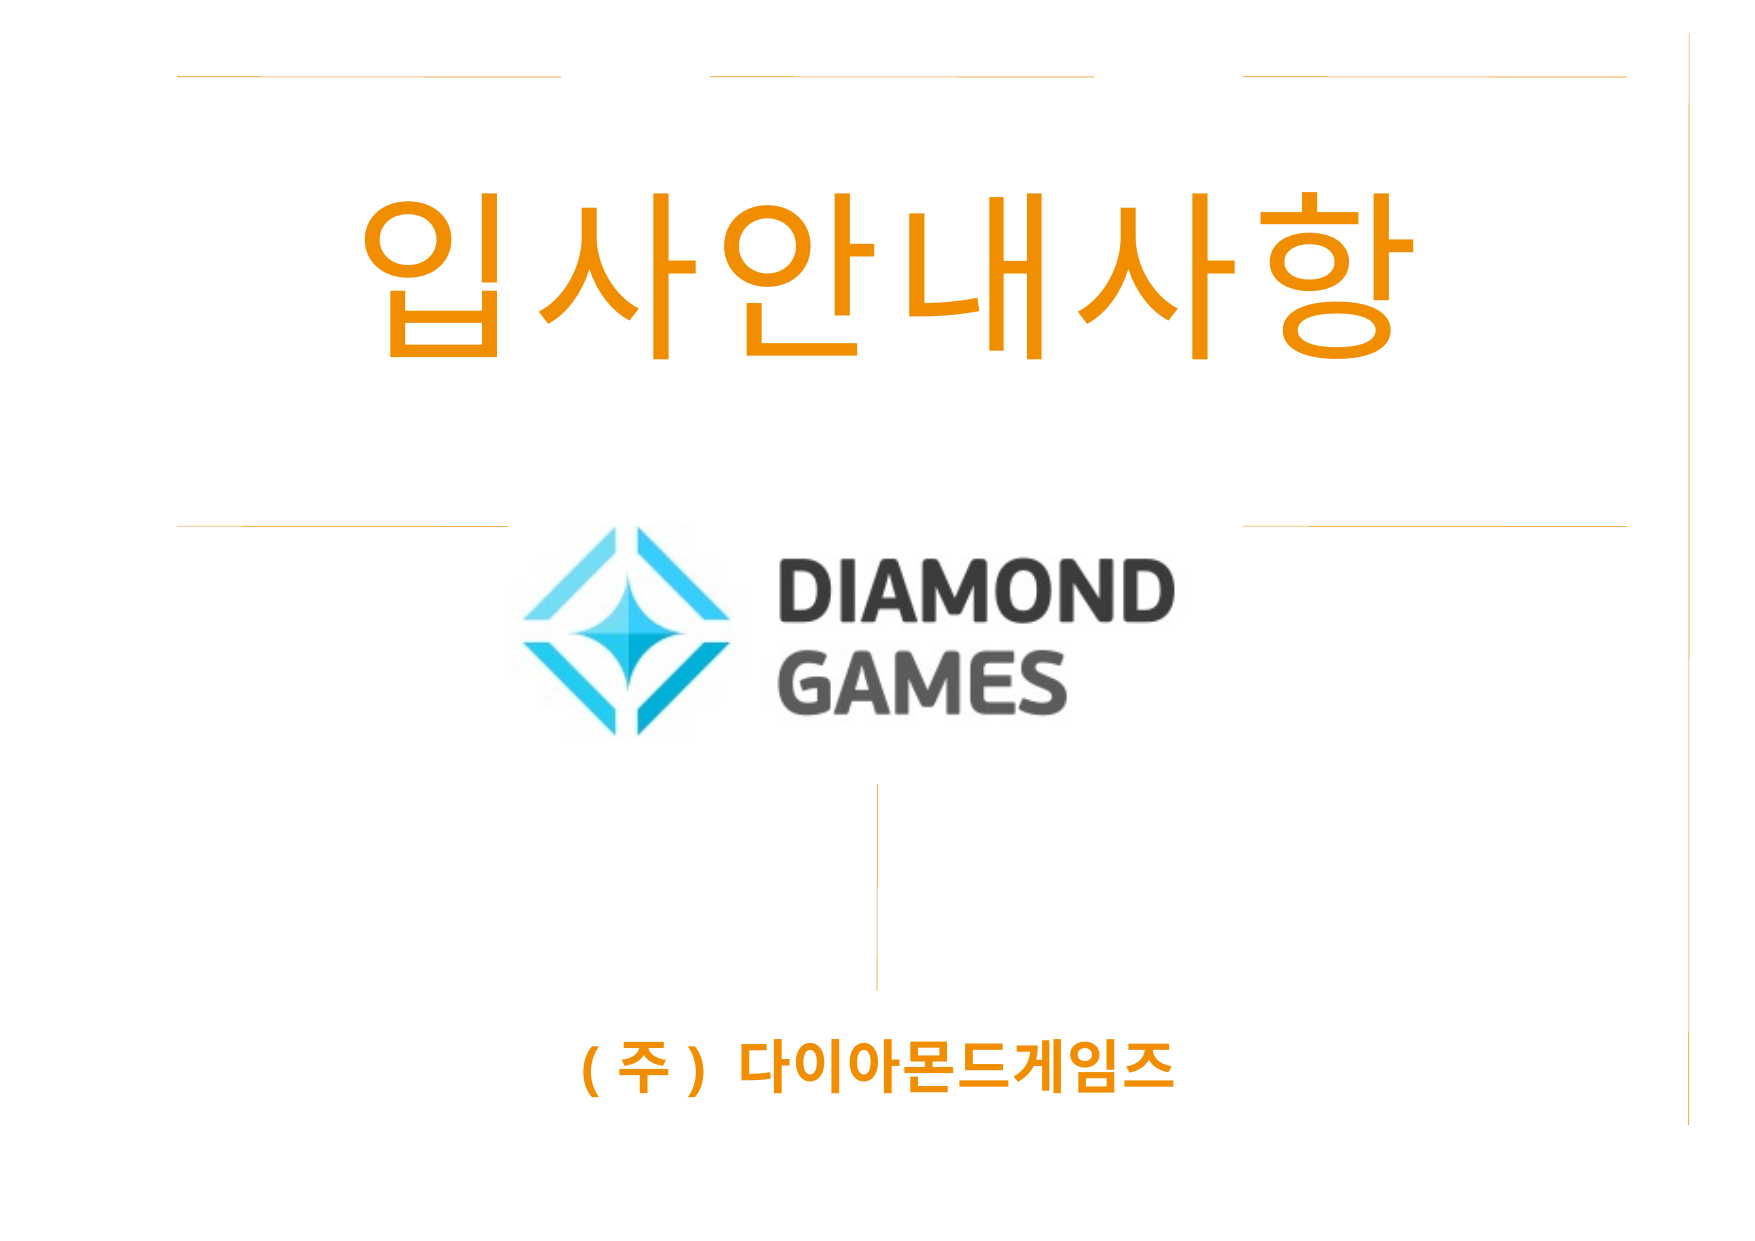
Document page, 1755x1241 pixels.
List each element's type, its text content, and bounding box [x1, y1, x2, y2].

list 입사안내사항 [180, 194, 1594, 429]
list (주) 다이아몬드게임즈 [558, 1033, 1200, 1152]
picture [507, 525, 1188, 738]
